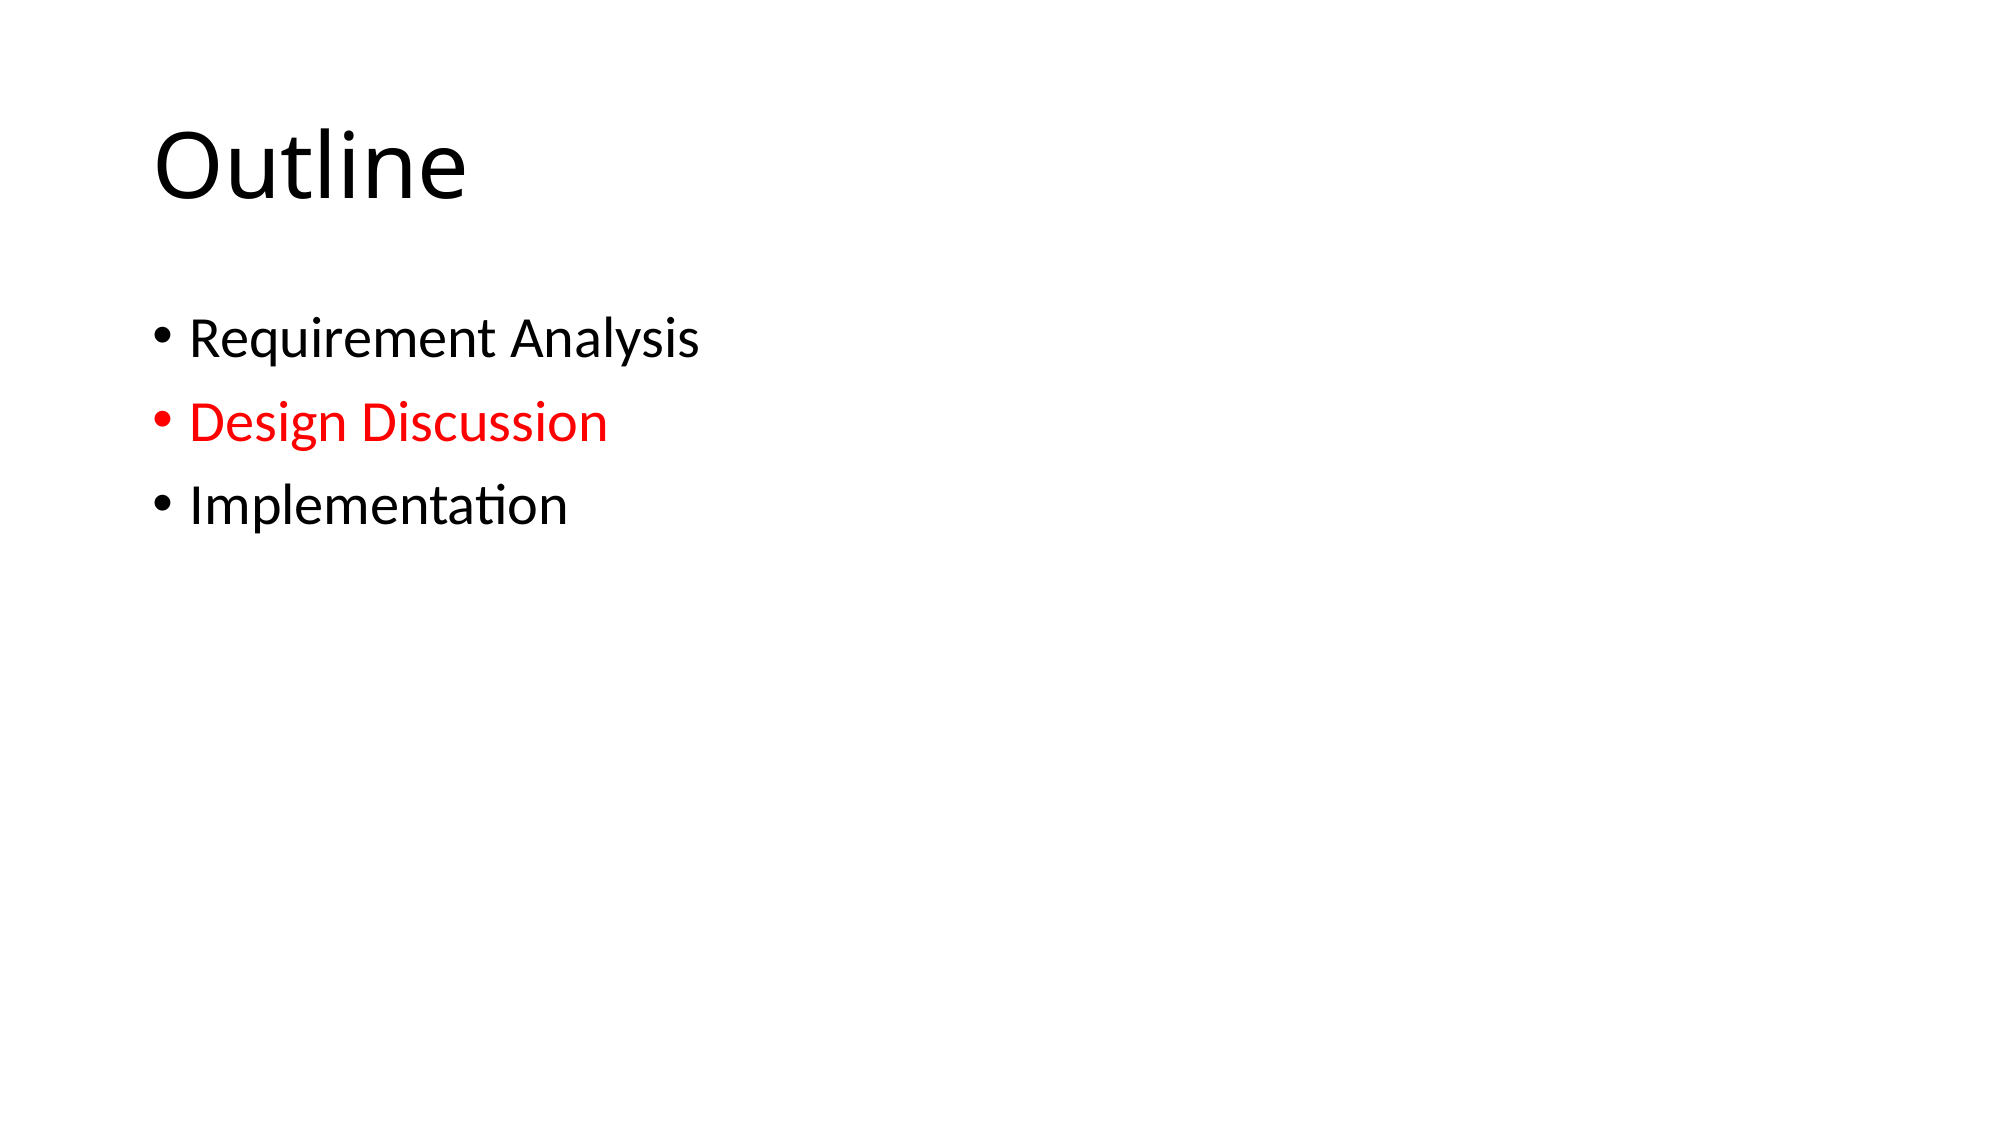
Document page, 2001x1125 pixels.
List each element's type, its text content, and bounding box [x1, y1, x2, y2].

title Outline [137, 59, 1863, 278]
list Requirement Analysis Design Discussion Implementation [137, 299, 1863, 1014]
